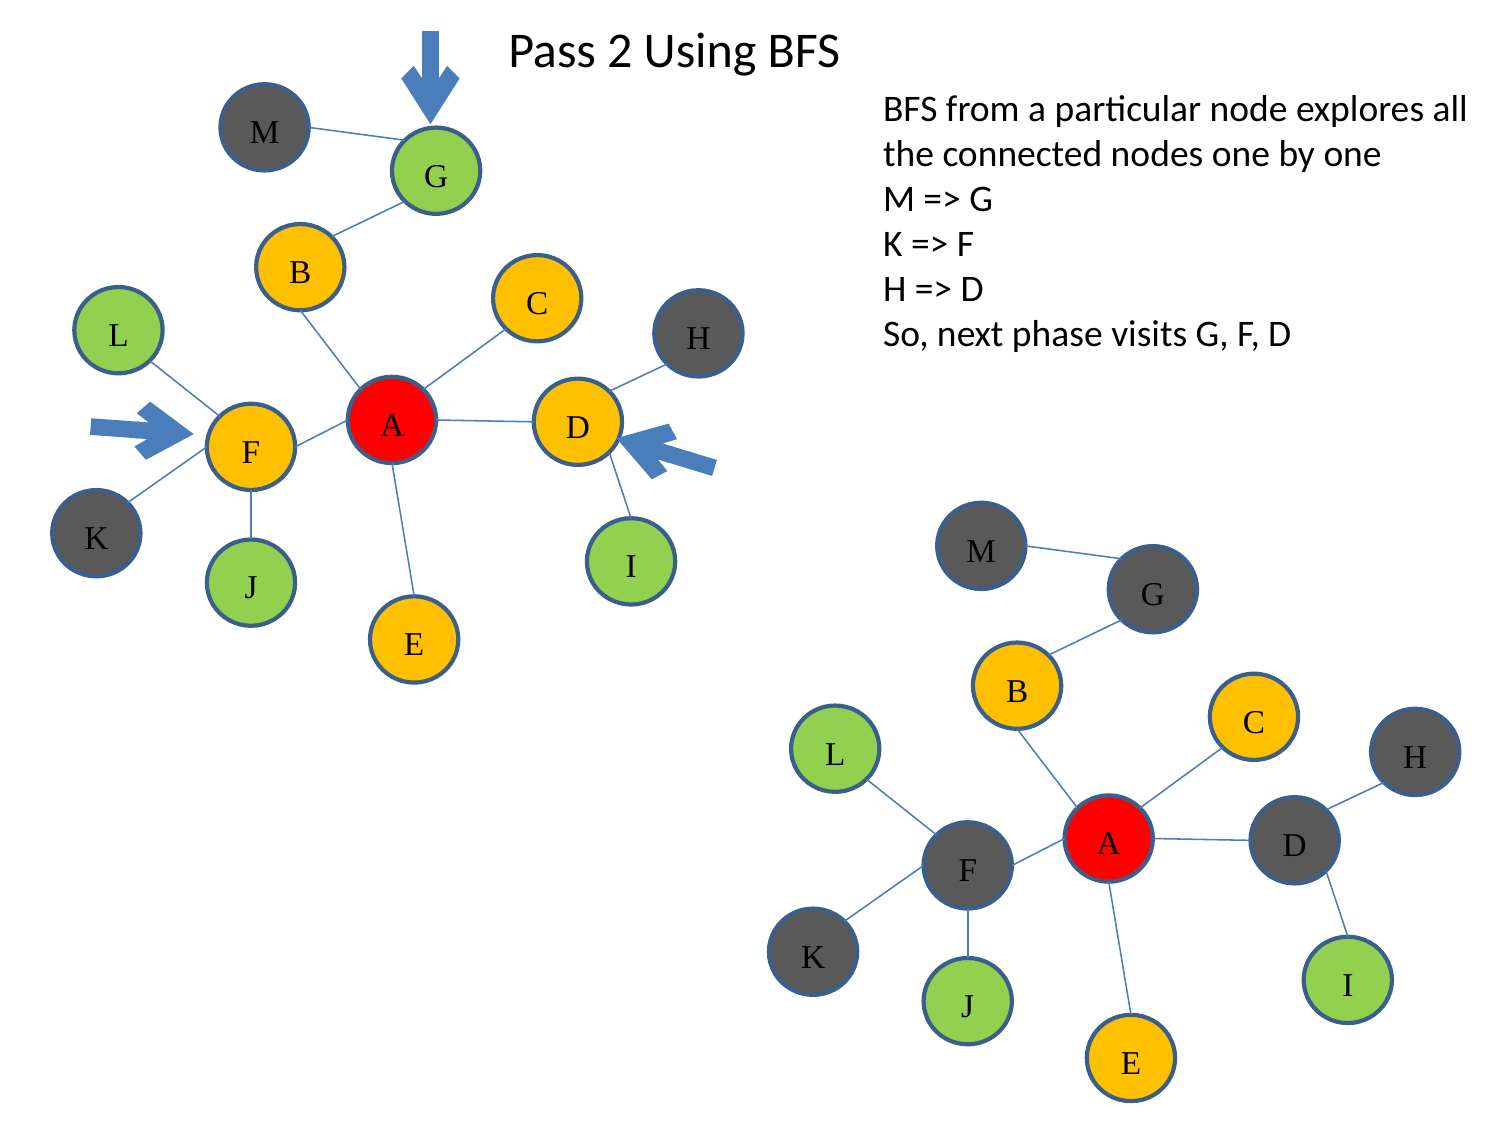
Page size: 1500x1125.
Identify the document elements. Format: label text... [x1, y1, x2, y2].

text_box BFS from a particular node explores all the connected nodes one by one M => G K => F H => D So, next phase visits G, F, D [868, 76, 1495, 361]
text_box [51, 83, 743, 683]
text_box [768, 502, 1460, 1102]
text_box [90, 426, 194, 435]
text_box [616, 437, 715, 469]
text_box Pass 2 Using BFS [475, 9, 874, 85]
